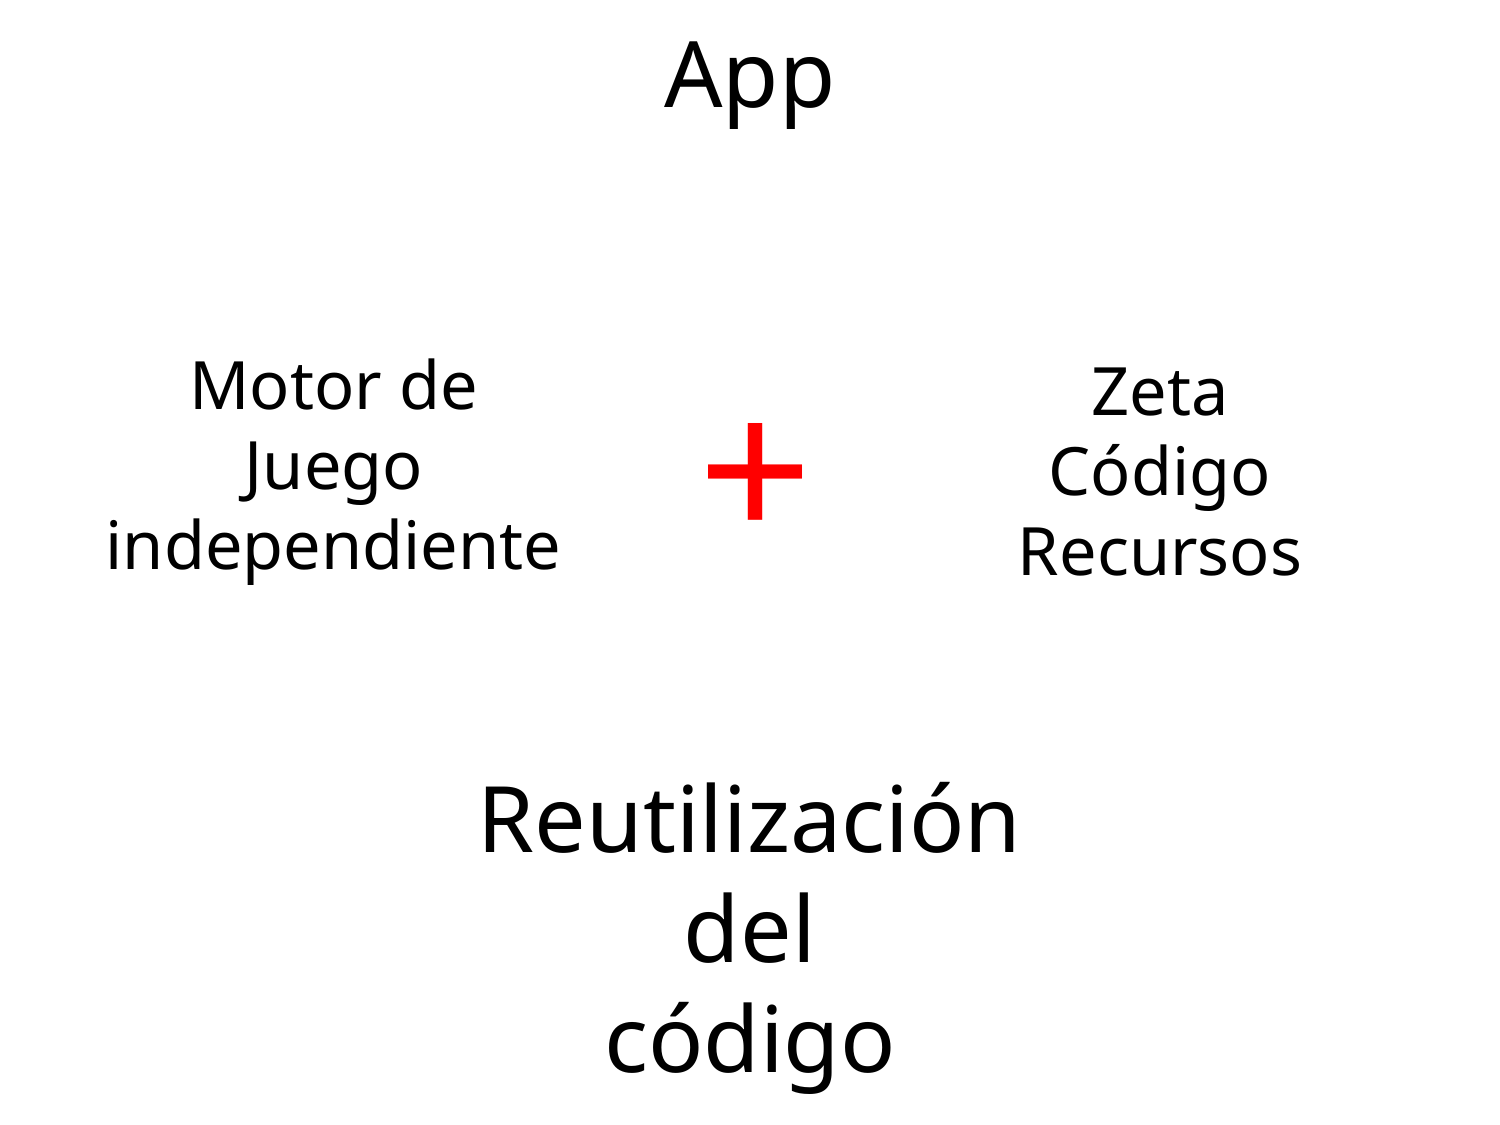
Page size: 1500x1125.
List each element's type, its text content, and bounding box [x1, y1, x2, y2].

text_box + [597, 363, 914, 563]
text_box Motor de Juego independiente [70, 328, 598, 598]
text_box Reutilización del código [0, 726, 1500, 1125]
text_box Zeta Código Recursos [913, 304, 1407, 633]
text_box App [0, 0, 1500, 141]
